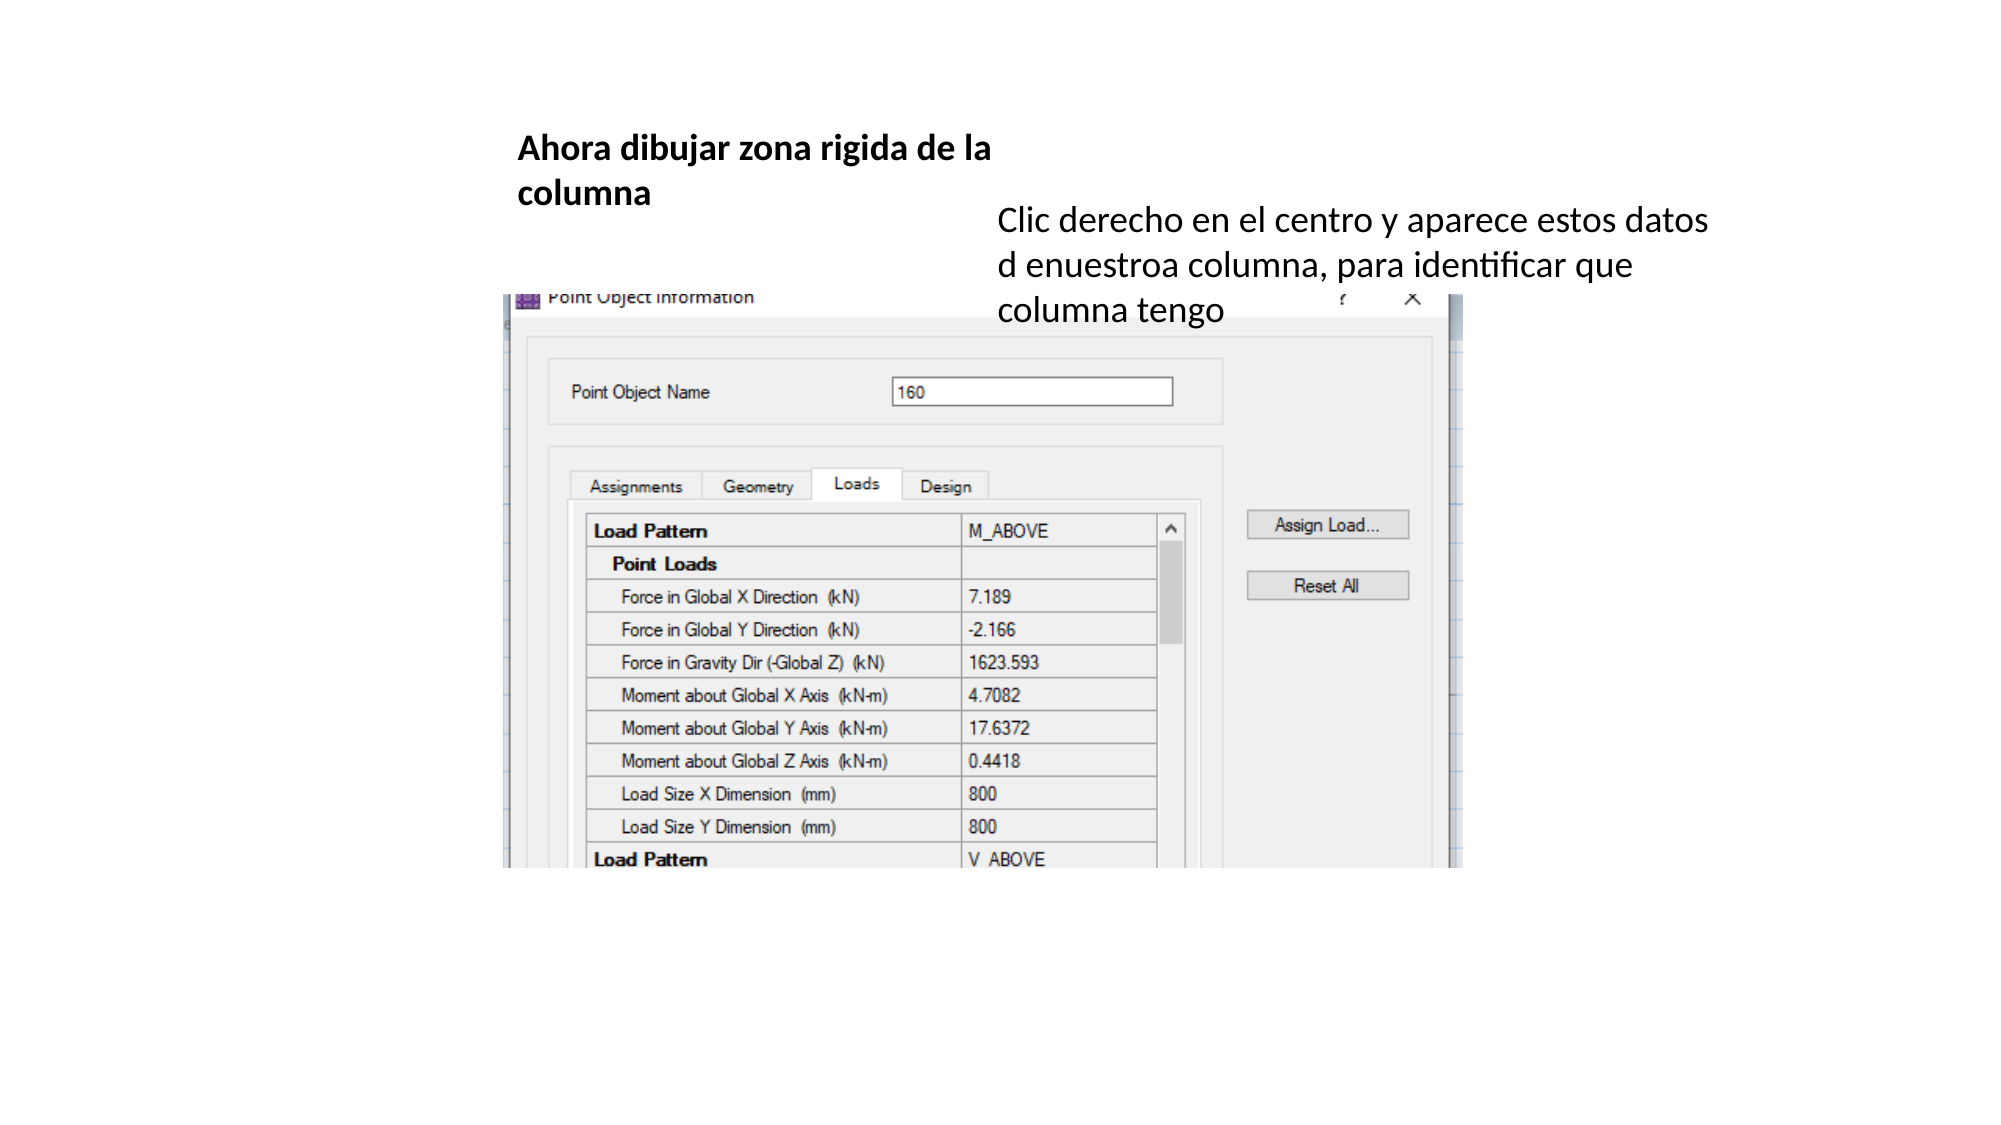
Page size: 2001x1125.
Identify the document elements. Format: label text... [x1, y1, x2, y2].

picture [502, 294, 1463, 868]
text_box Ahora dibujar zona rigida de la columna [503, 115, 1043, 221]
text_box Clic derecho en el centro y aparece estos datos d enuestroa columna, para identificar que columna tengo [982, 188, 1729, 338]
